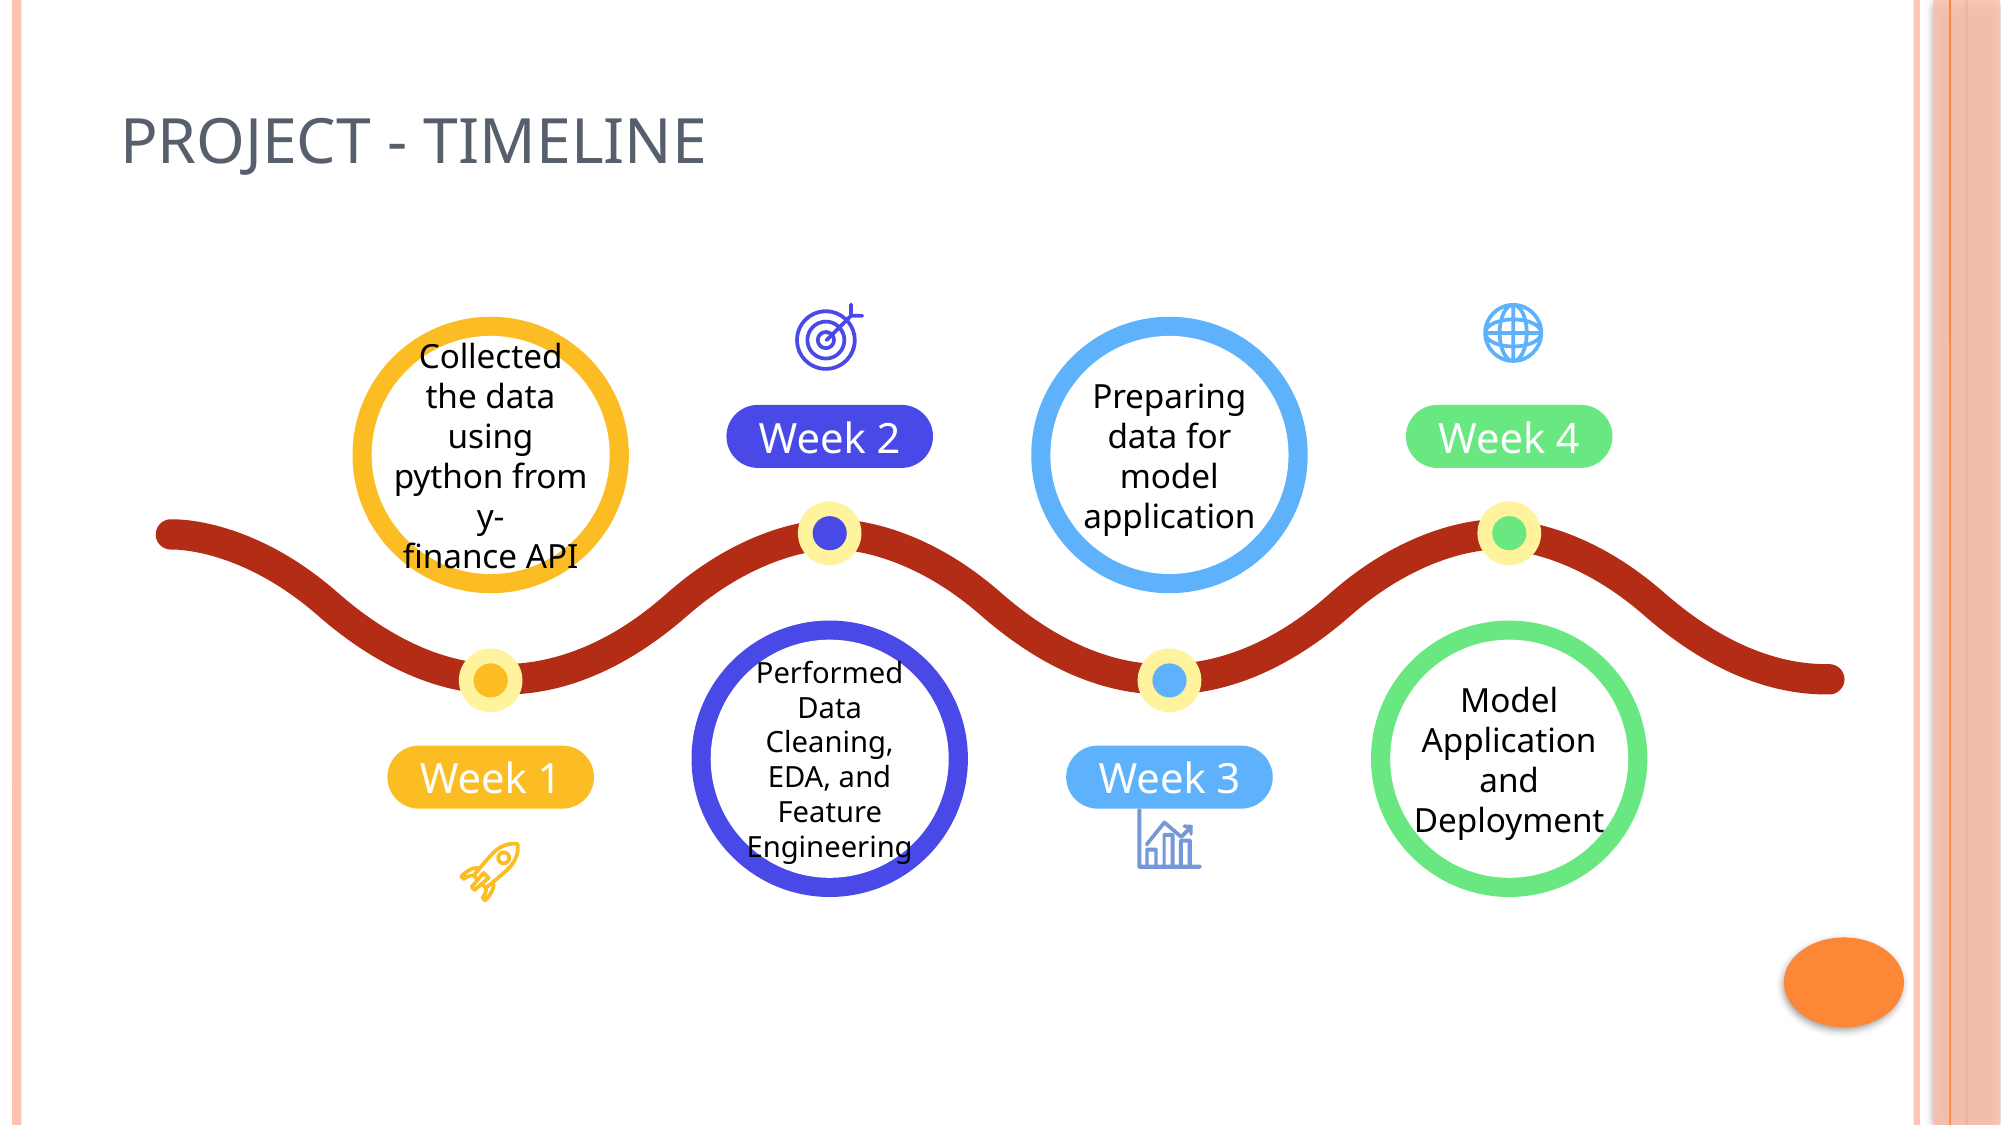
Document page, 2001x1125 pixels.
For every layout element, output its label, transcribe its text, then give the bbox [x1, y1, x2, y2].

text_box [351, 316, 630, 903]
text_box [155, 519, 346, 639]
text_box [1483, 303, 1544, 363]
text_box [691, 302, 969, 898]
text_box [1654, 584, 1845, 695]
text_box [637, 578, 685, 654]
text_box [976, 572, 1024, 649]
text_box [1136, 404, 1648, 898]
title Project - Timeline [99, 45, 1734, 233]
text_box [1030, 316, 1309, 810]
